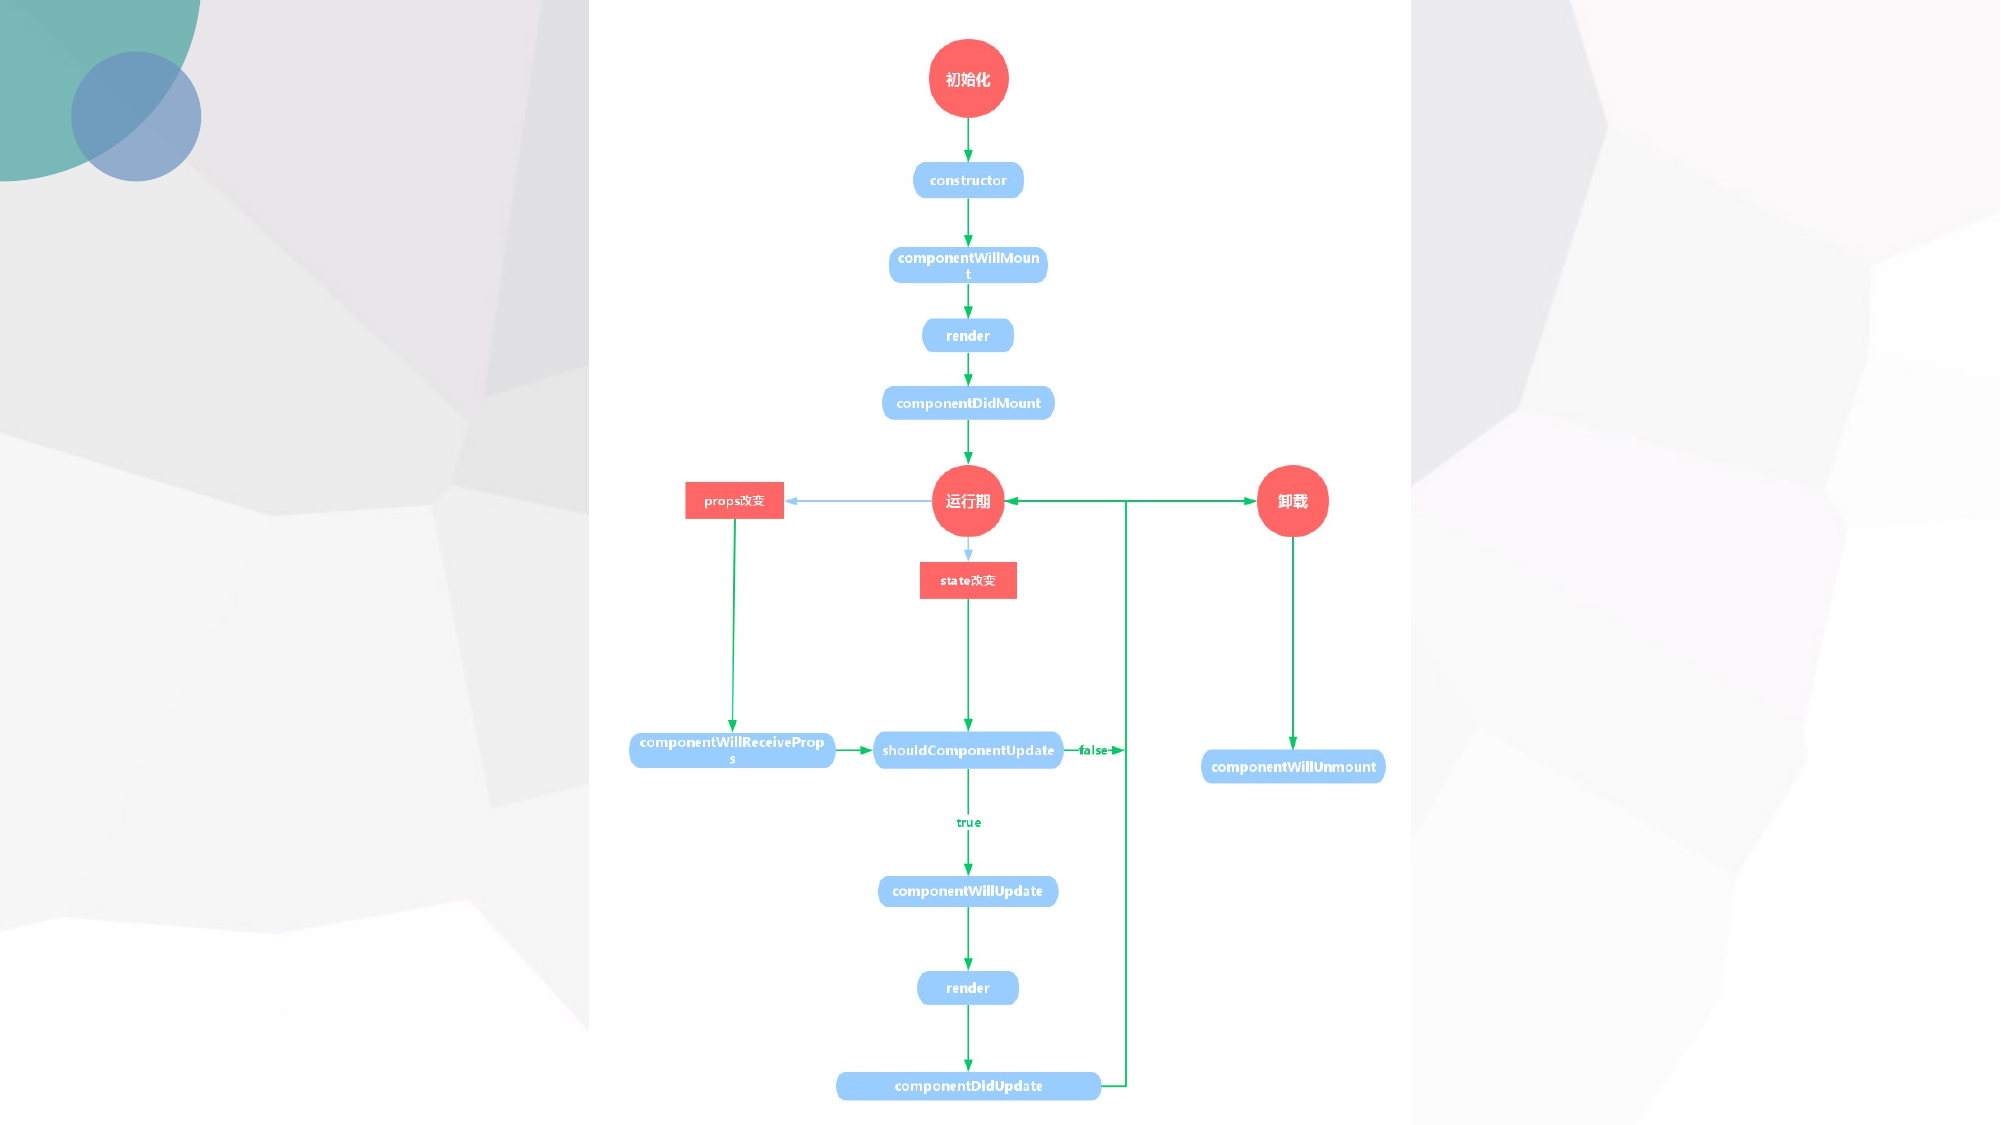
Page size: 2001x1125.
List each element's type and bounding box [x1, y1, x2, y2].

text_box [70, 50, 203, 183]
text_box [0, 0, 202, 183]
picture [0, 0, 2001, 1125]
